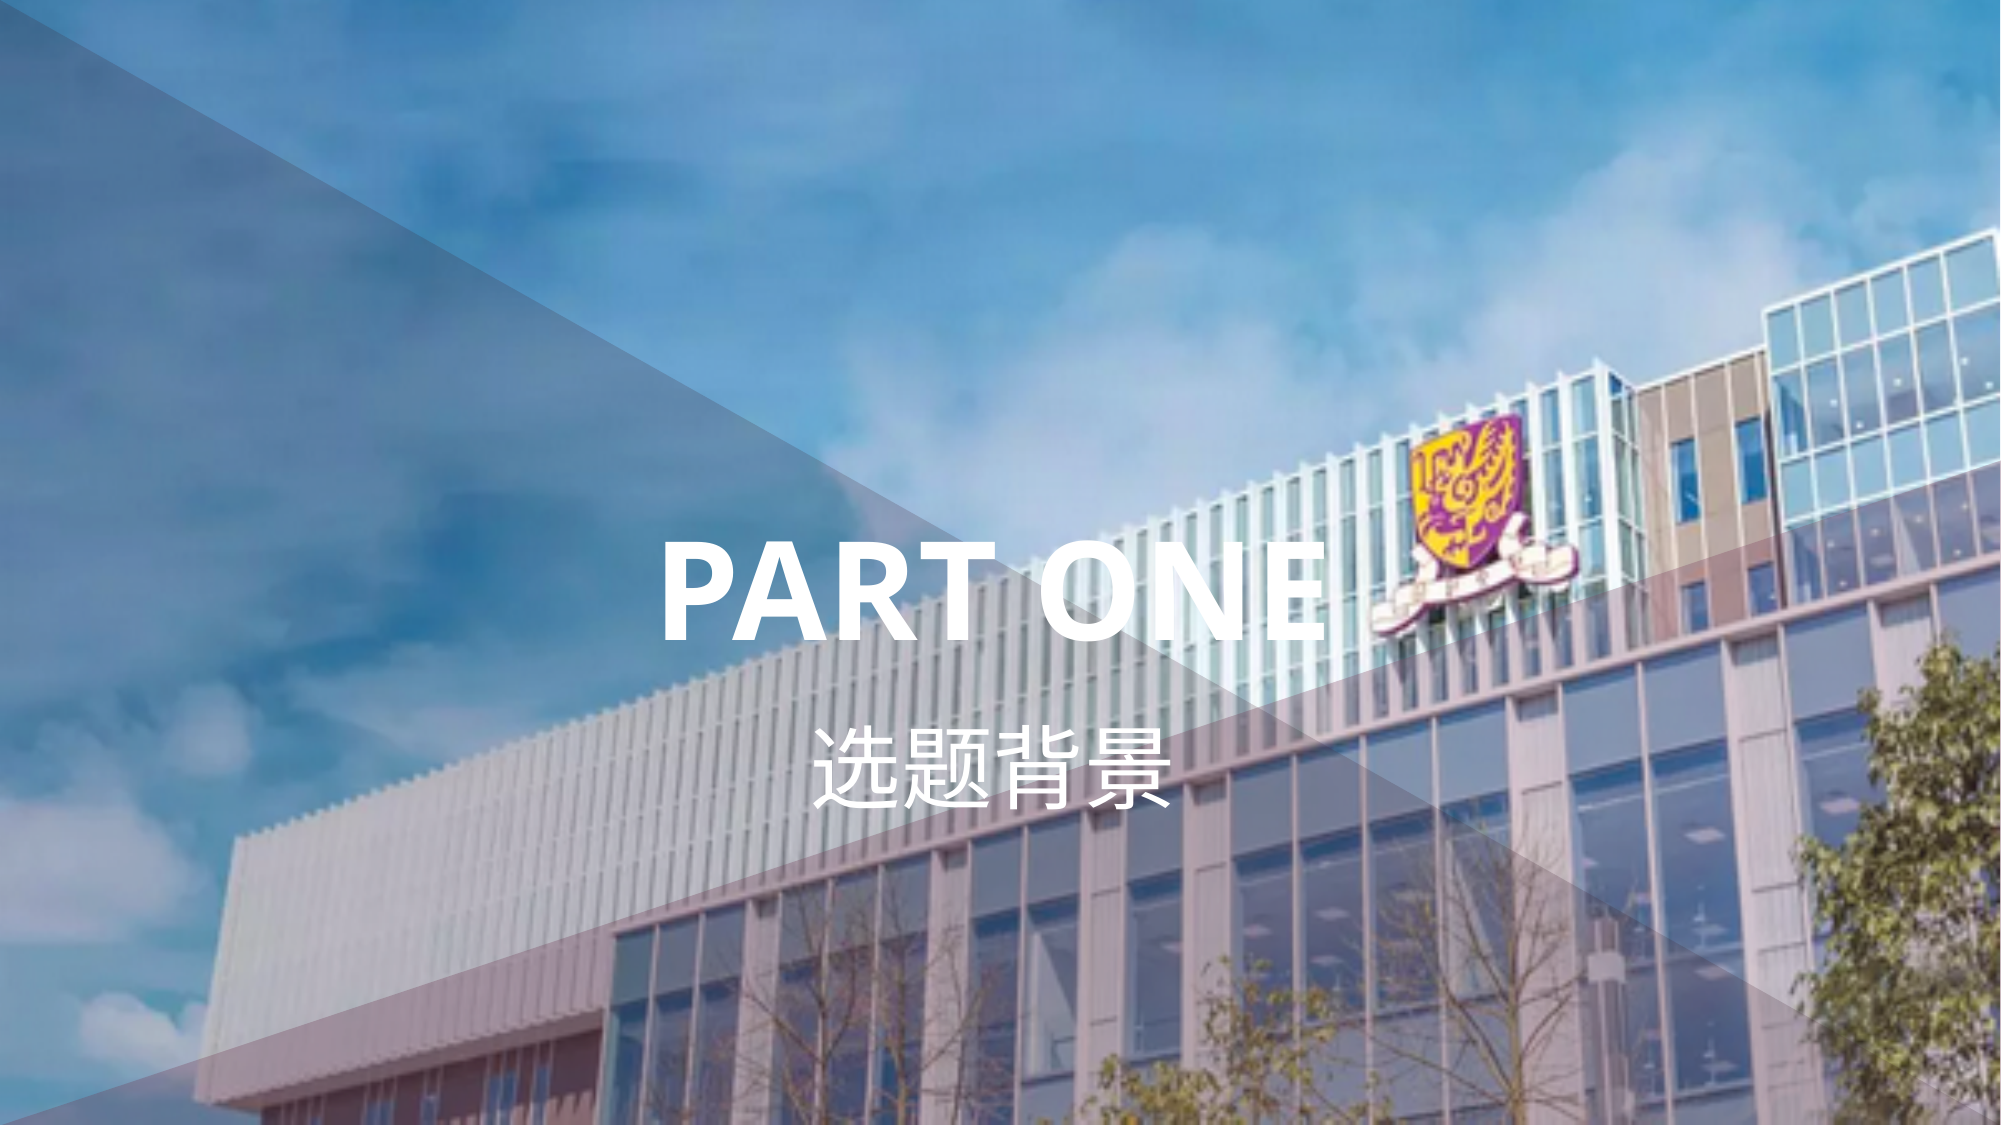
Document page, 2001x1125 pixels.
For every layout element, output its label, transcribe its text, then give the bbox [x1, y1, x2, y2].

text_box PART ONE [638, 495, 1347, 676]
text_box 选题背景 [794, 703, 1192, 829]
picture [0, 0, 2001, 1125]
